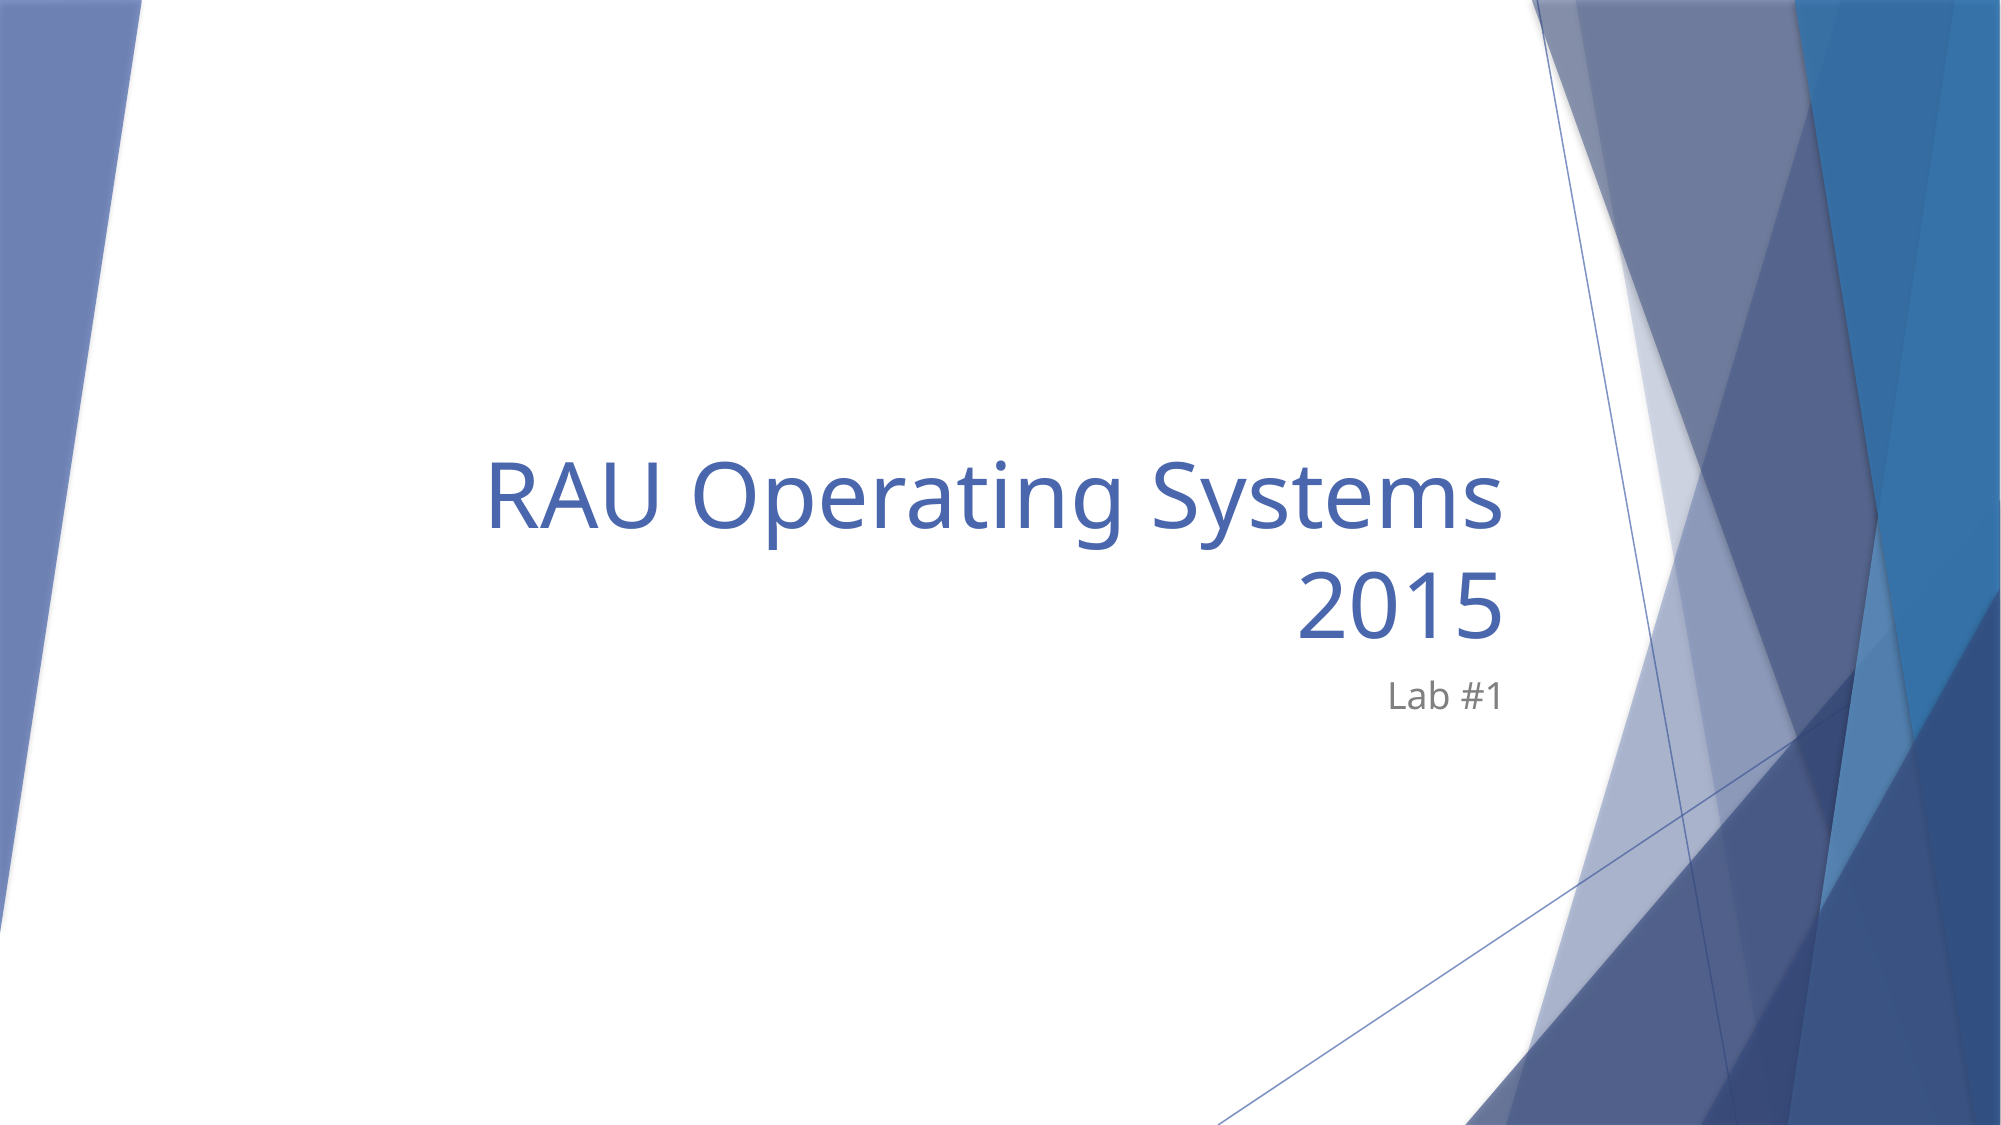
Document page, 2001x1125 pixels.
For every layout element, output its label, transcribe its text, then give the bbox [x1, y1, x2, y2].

subtitle Lab #1 [247, 664, 1522, 845]
title RAU Operating Systems 2015 [247, 394, 1522, 664]
